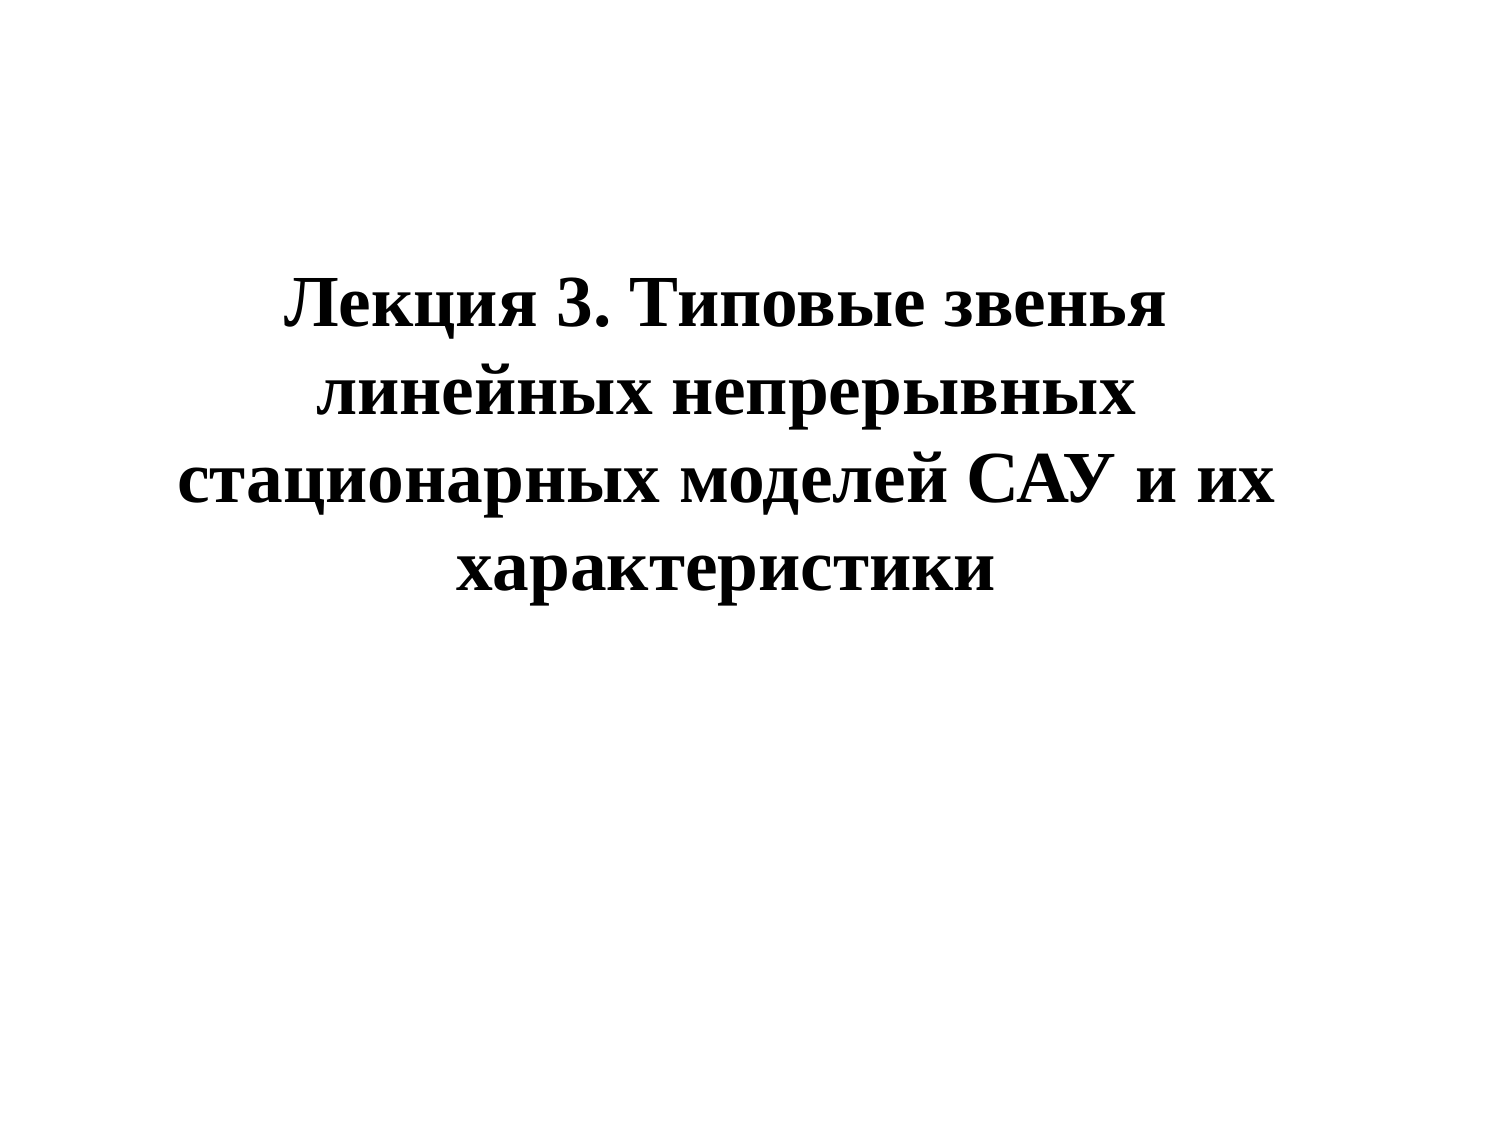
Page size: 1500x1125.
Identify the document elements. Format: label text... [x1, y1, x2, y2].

title Лекция 3. Типовые звенья линейных непрерывных стационарных моделей САУ и их характеристики [147, 243, 1306, 615]
